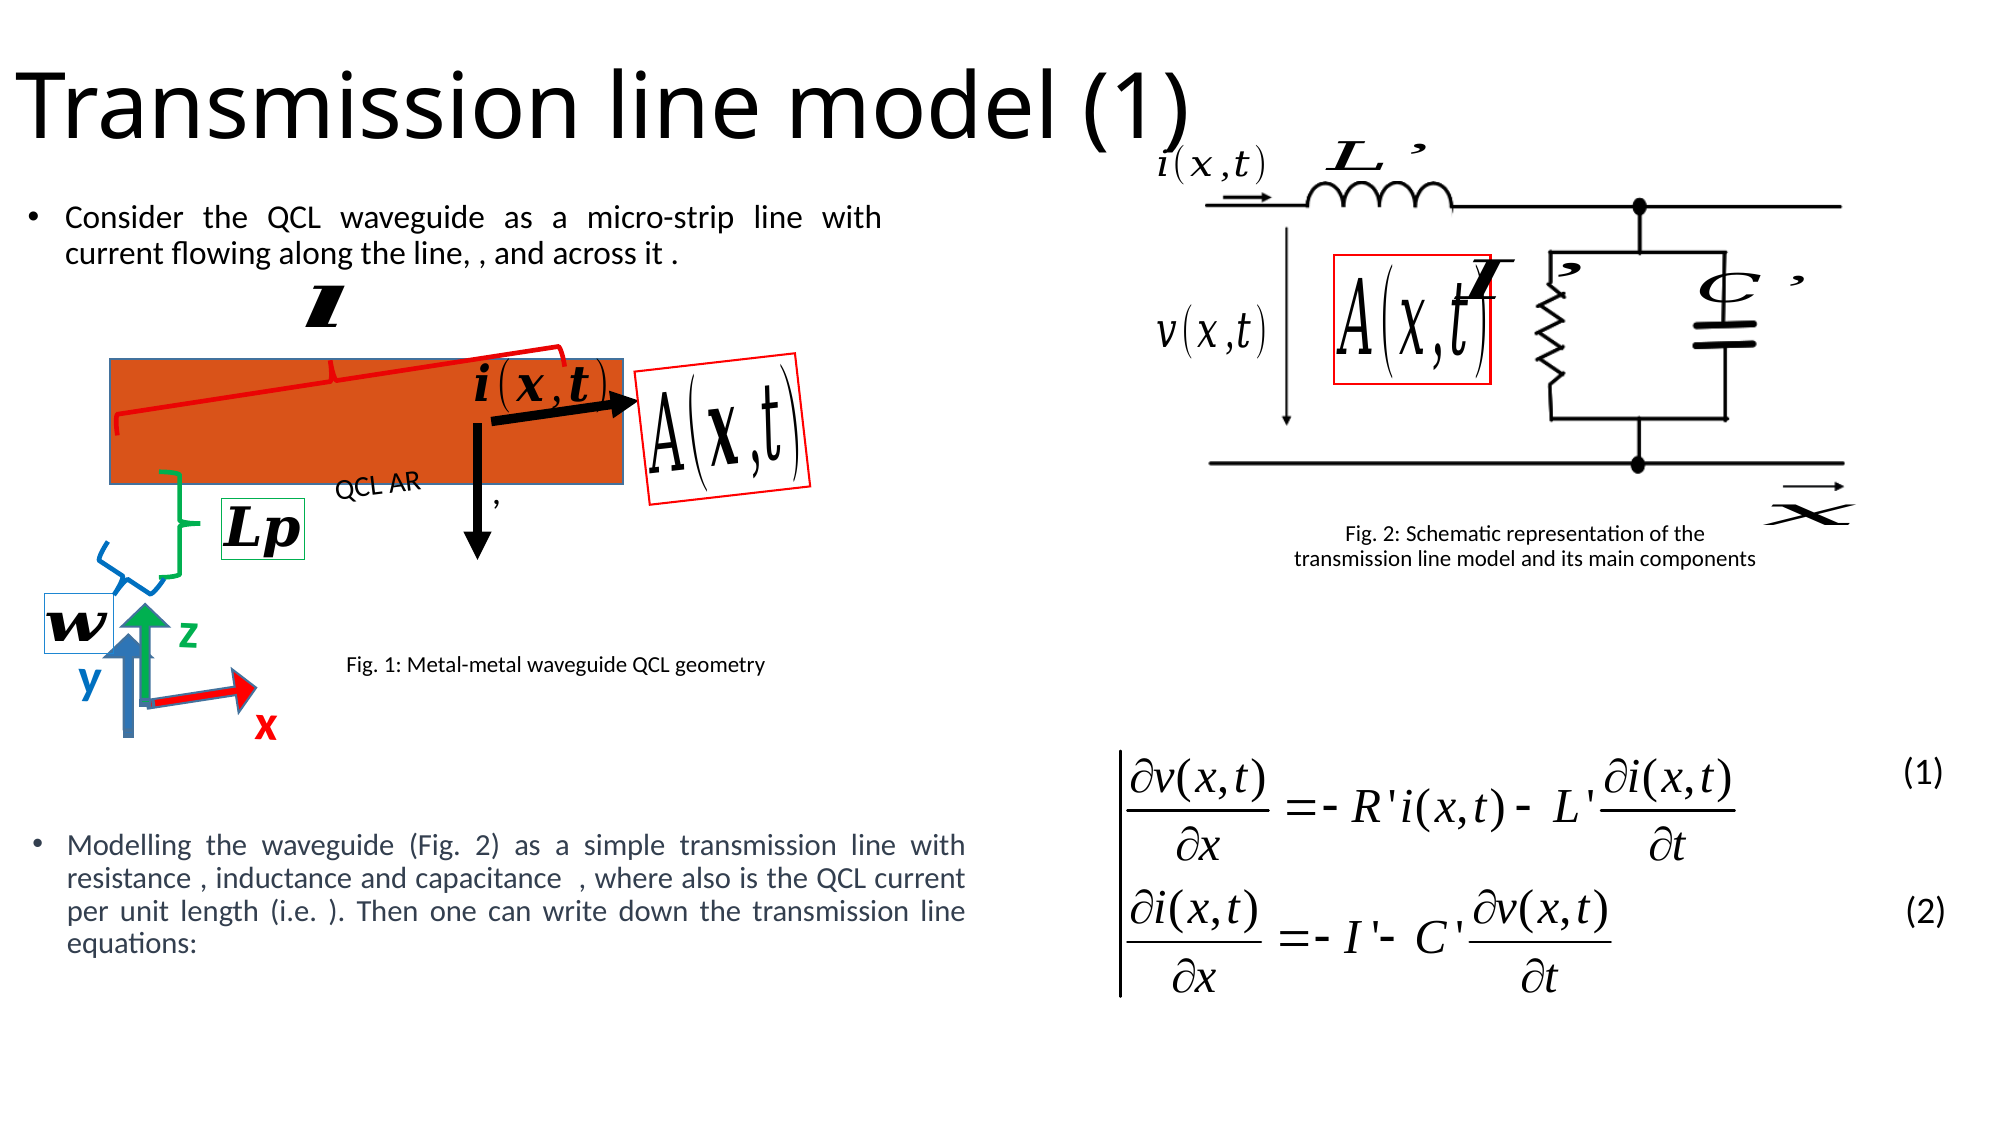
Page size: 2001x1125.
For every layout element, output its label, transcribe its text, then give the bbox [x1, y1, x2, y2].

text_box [1156, 135, 1864, 628]
title Transmission line model (1) [0, 0, 1725, 218]
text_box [44, 279, 812, 759]
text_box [1111, 739, 1992, 1008]
